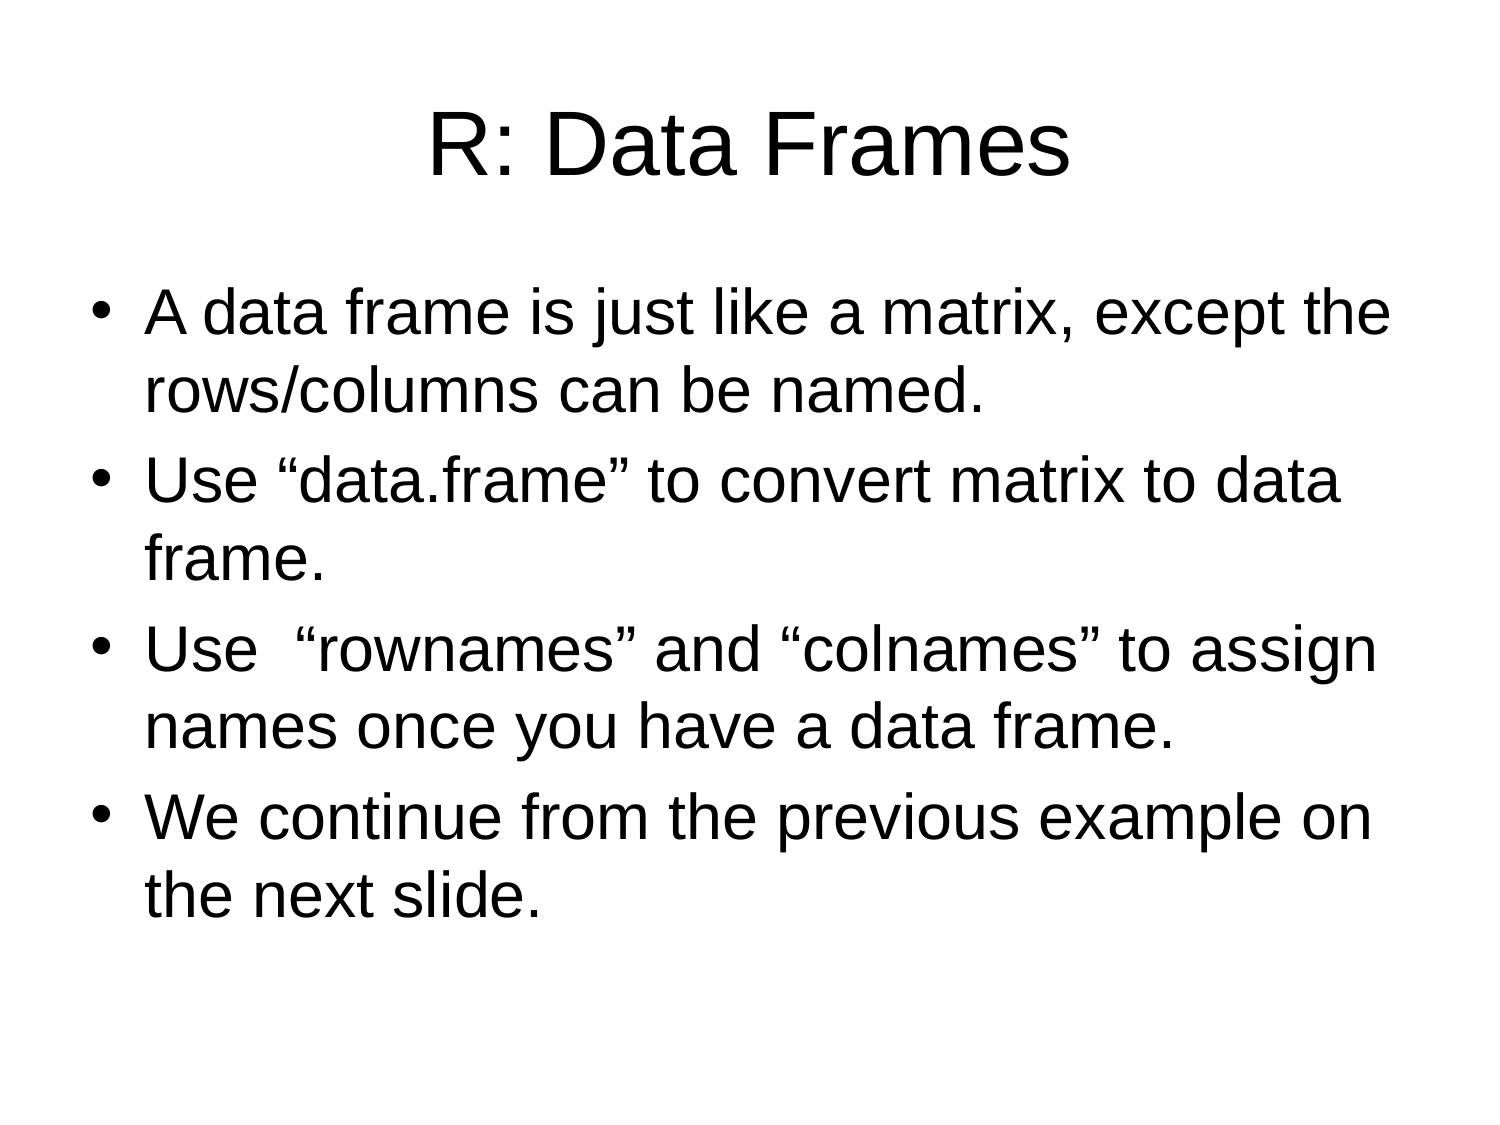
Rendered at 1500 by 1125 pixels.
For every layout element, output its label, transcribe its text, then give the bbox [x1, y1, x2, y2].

list A data frame is just like a matrix, except the rows/columns can be named. Use “data.frame” to convert matrix to data frame. Use “rownames” and “colnames” to assign names once you have a data frame. We continue from the previous example on the next slide. [75, 262, 1425, 1005]
title R: Data Frames [75, 45, 1425, 233]
